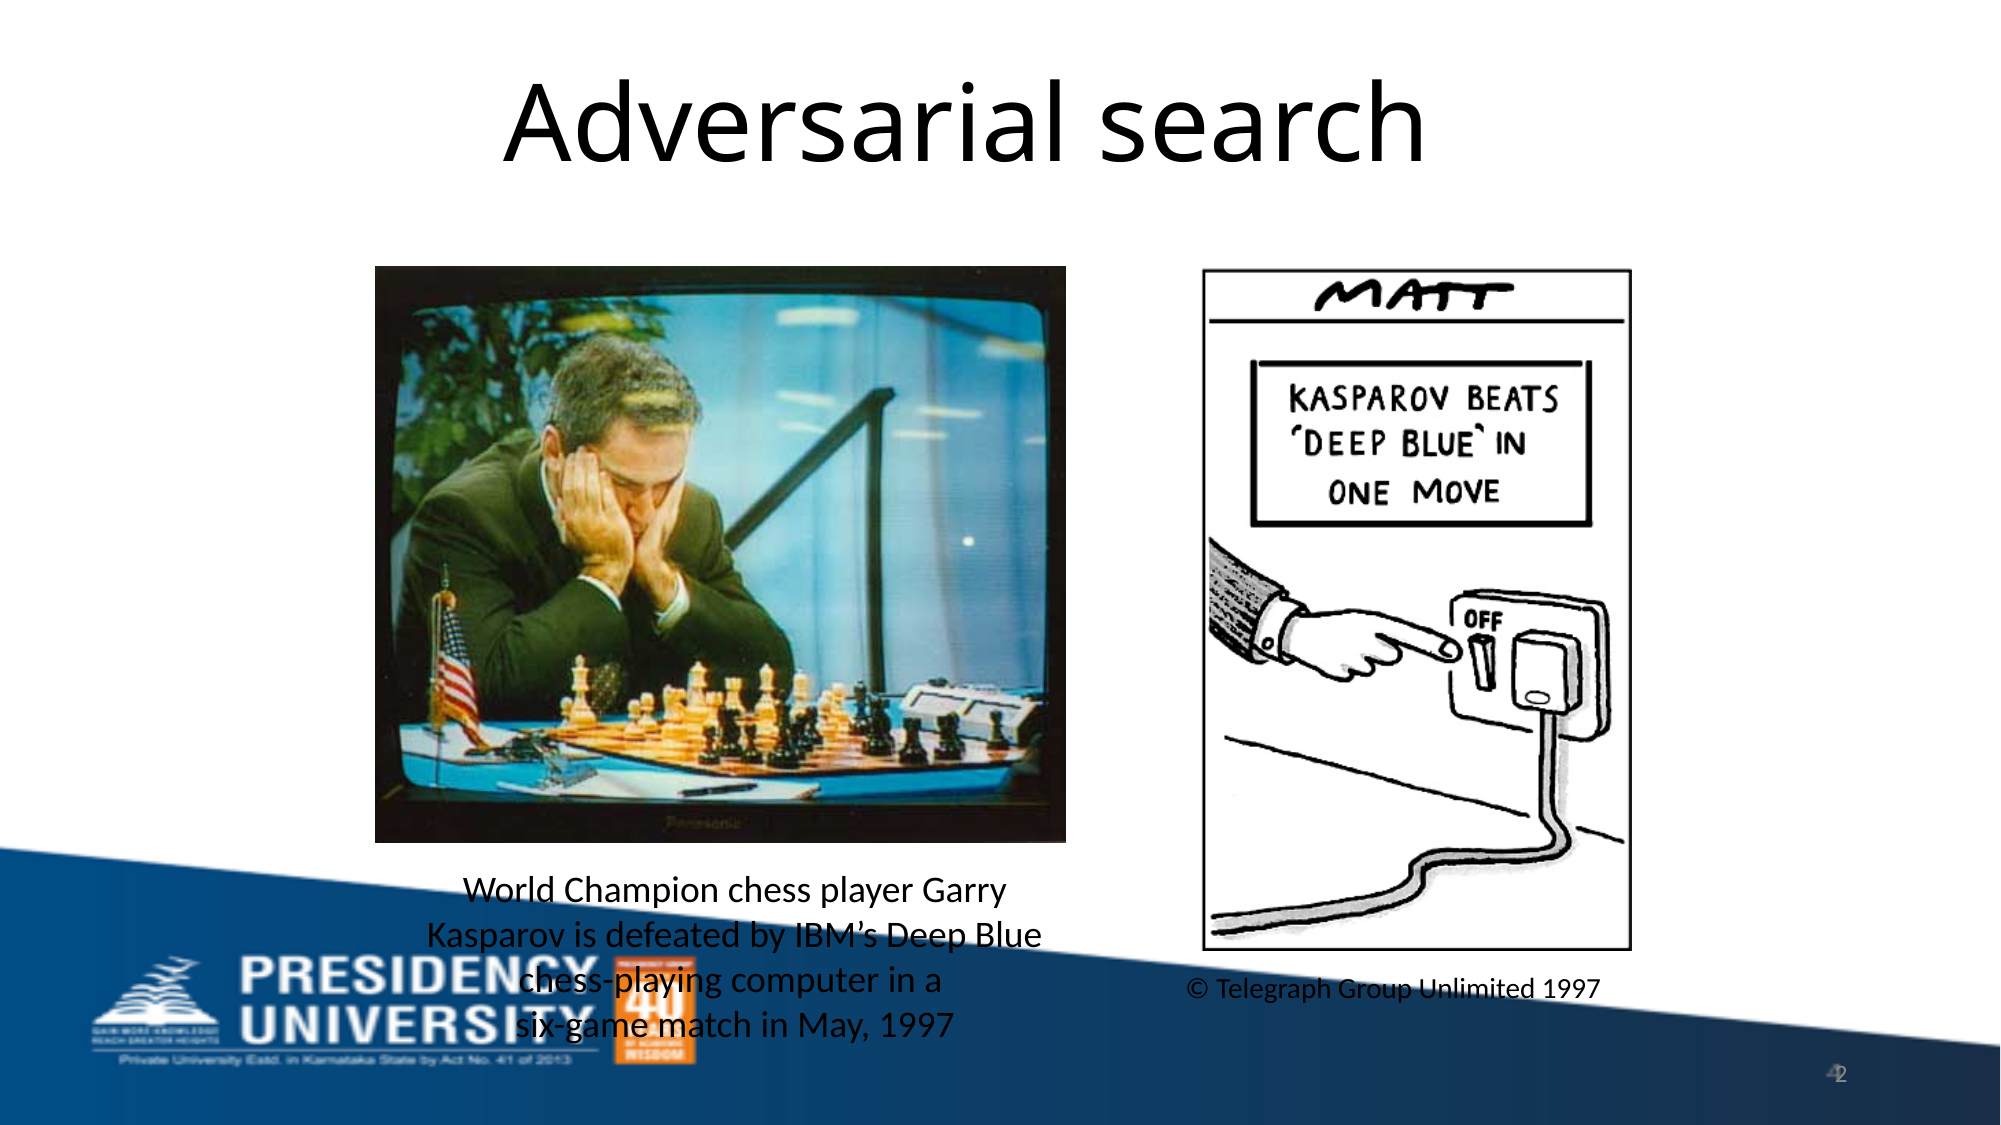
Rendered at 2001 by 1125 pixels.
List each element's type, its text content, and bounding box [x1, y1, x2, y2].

text_box © Telegraph Group Unlimited 1997 [1170, 962, 1617, 1013]
slide_number 2 [1412, 1042, 1863, 1103]
text_box World Champion chess player Garry Kasparov is defeated by IBM’s Deep Blue chess-playing computer in a six-game match in May, 1997 [379, 857, 1091, 1098]
picture [0, 0, 2001, 1125]
title Adversarial search [460, 58, 1474, 193]
